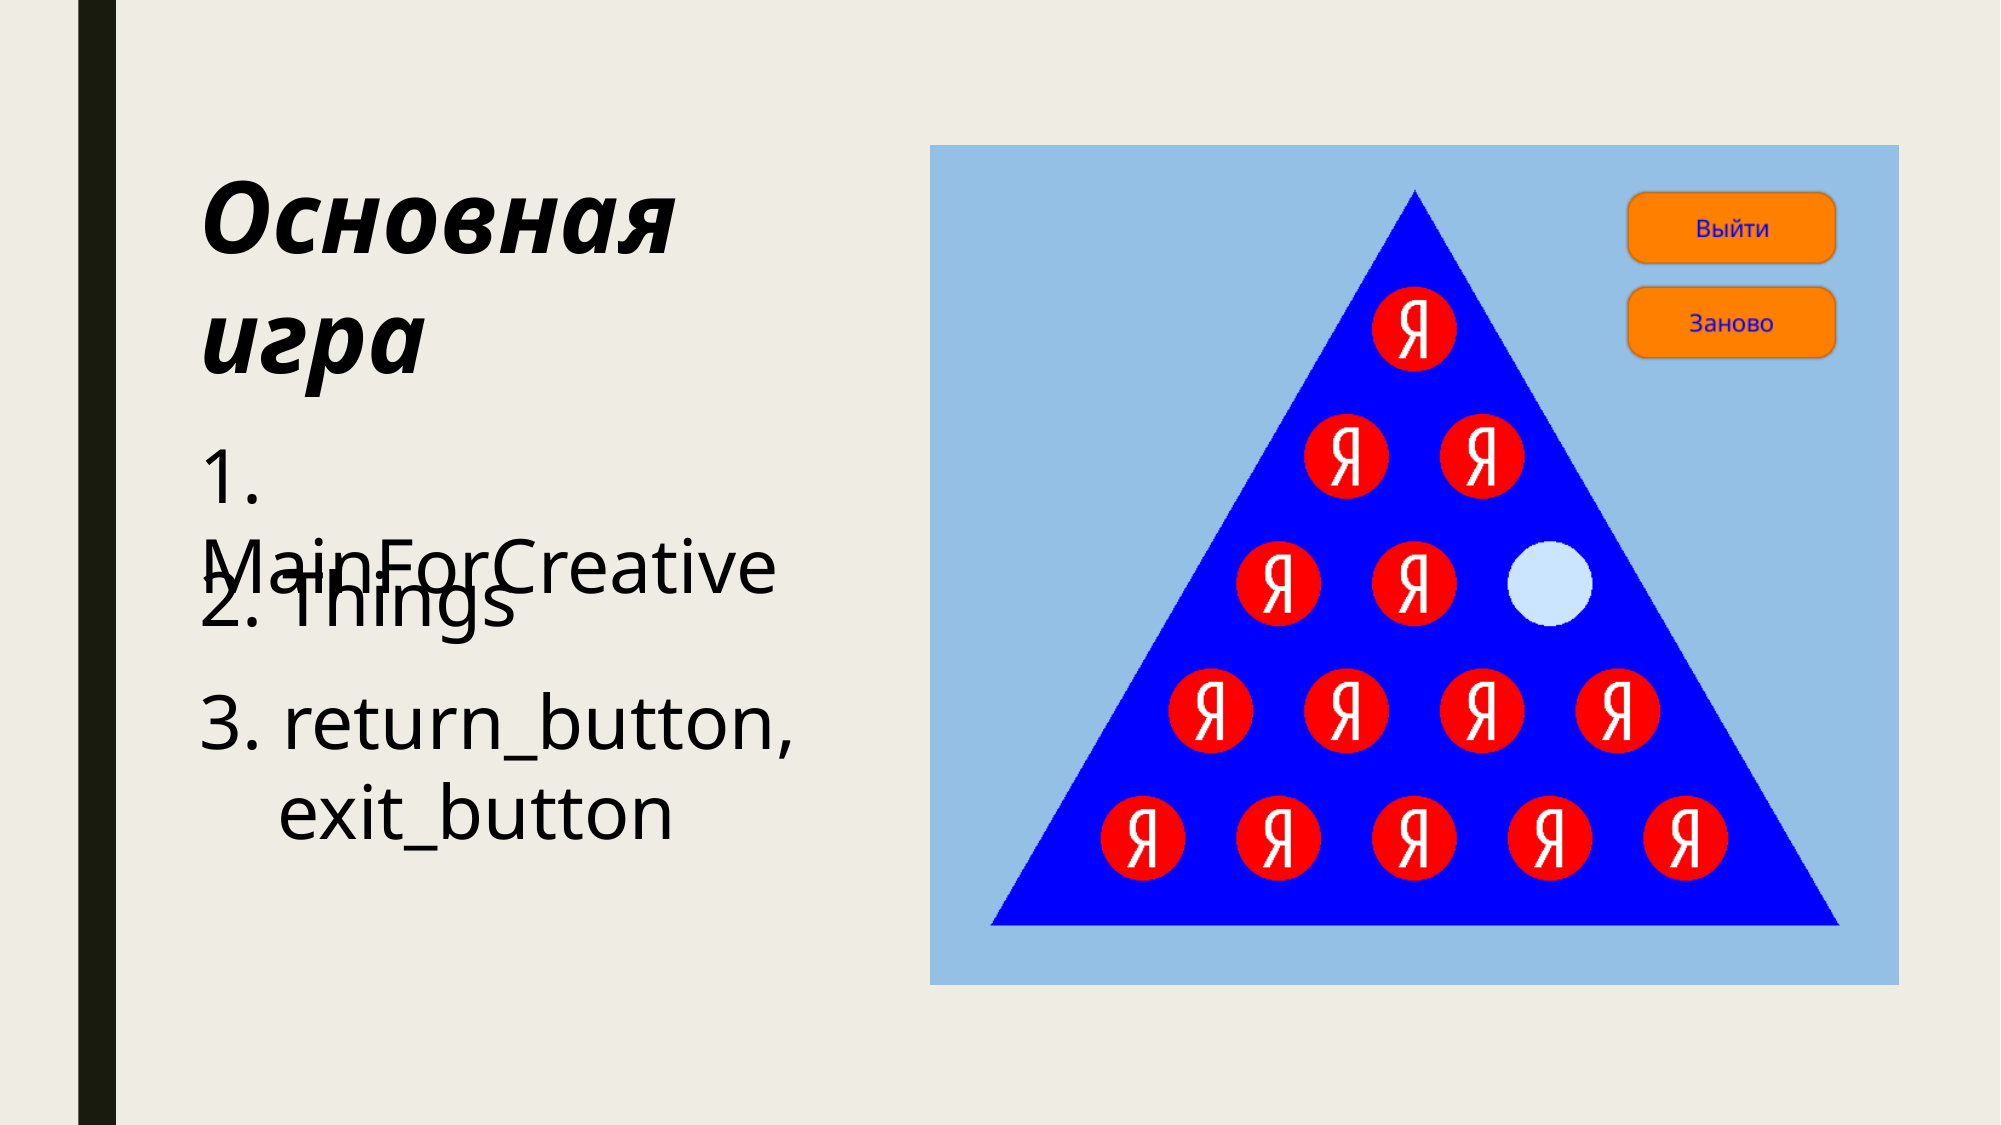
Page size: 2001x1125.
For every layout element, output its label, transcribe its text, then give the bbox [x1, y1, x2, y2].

picture [930, 145, 1899, 985]
text_box 1. MainForCreative [184, 420, 862, 616]
text_box 2. Things [185, 543, 835, 649]
text_box Основная игра [185, 145, 835, 401]
text_box 3. return_button, exit_button [184, 666, 862, 862]
